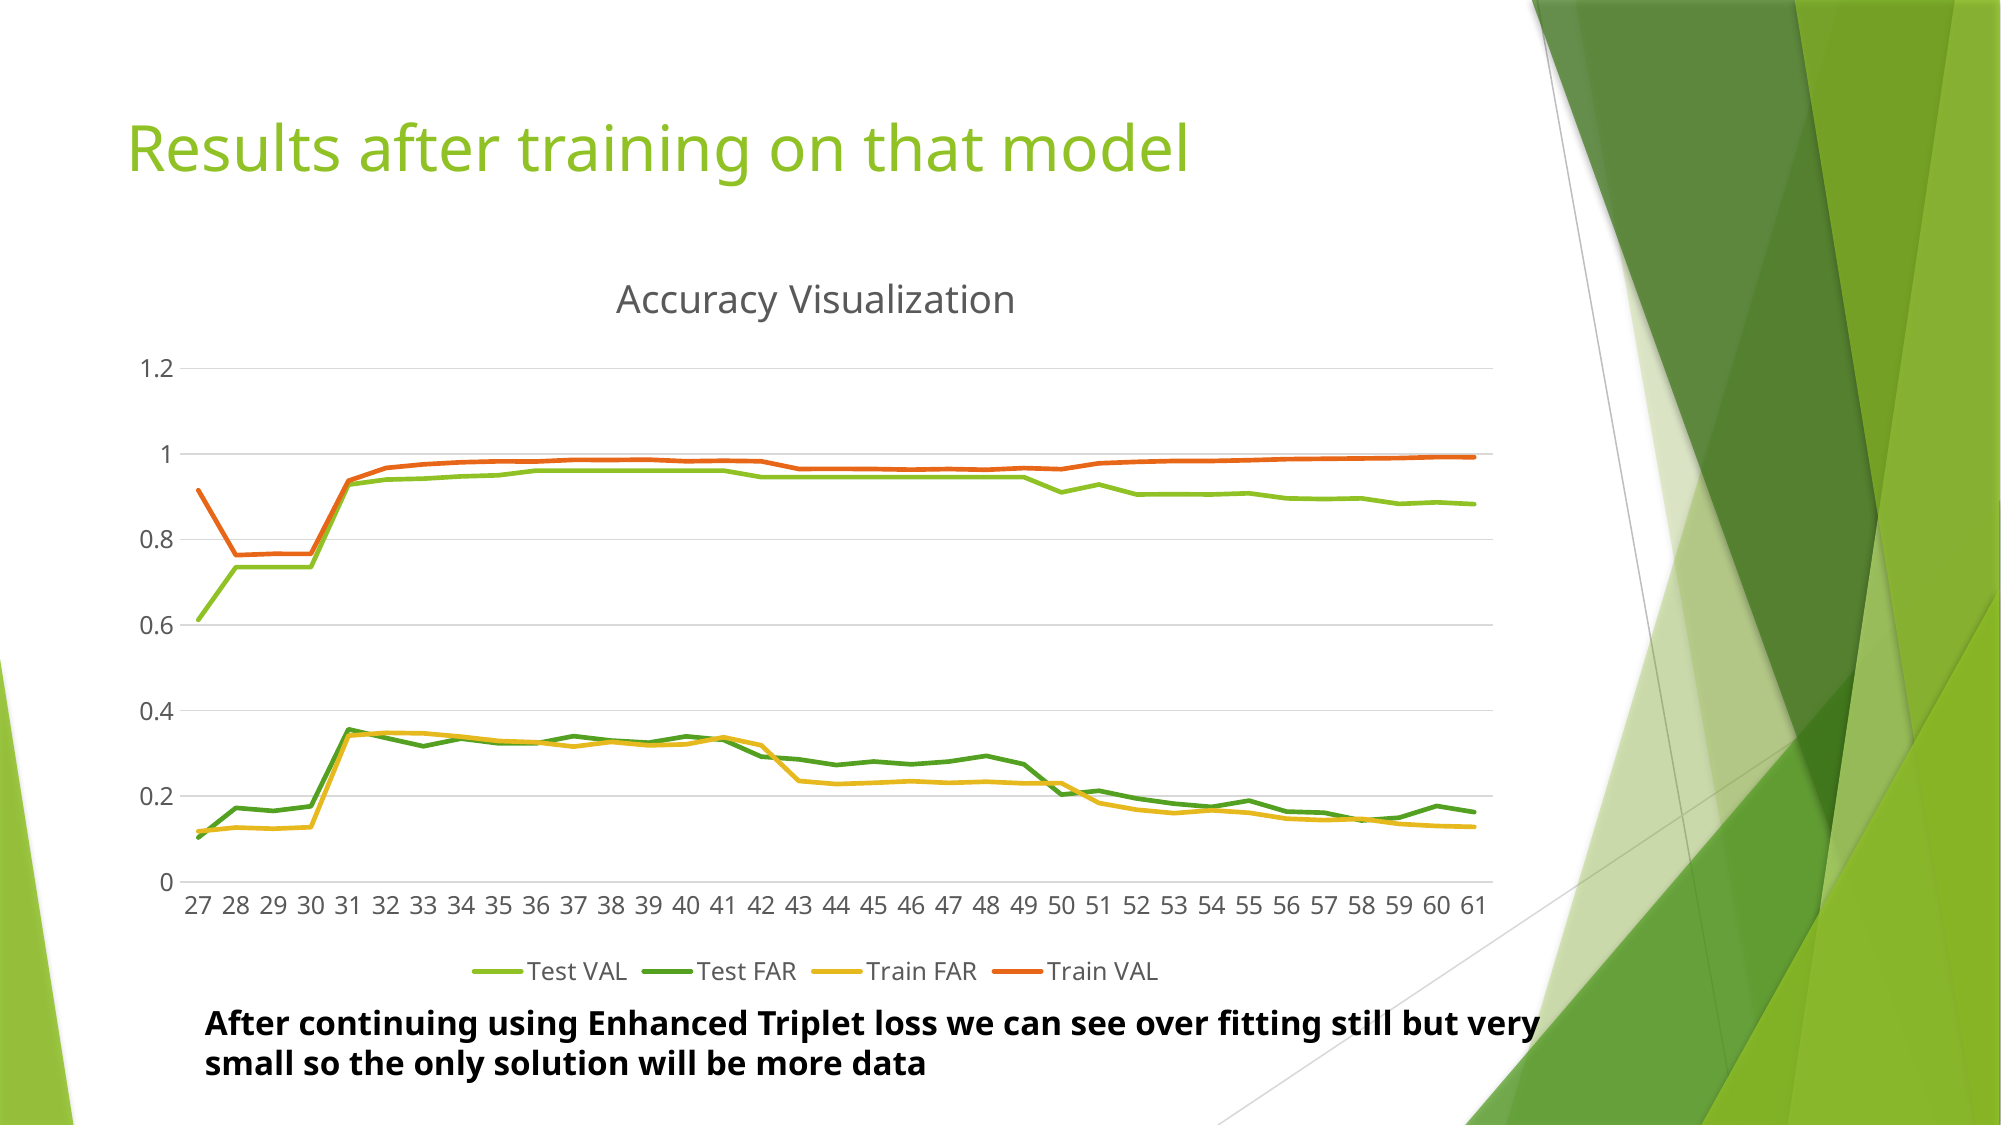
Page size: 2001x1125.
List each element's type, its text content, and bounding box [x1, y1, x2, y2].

text_box After continuing using Enhanced Triplet loss we can see over fitting still but very small so the only solution will be more data [189, 994, 1601, 1125]
title Results after training on that model [111, 99, 1522, 193]
chart [110, 236, 1522, 995]
